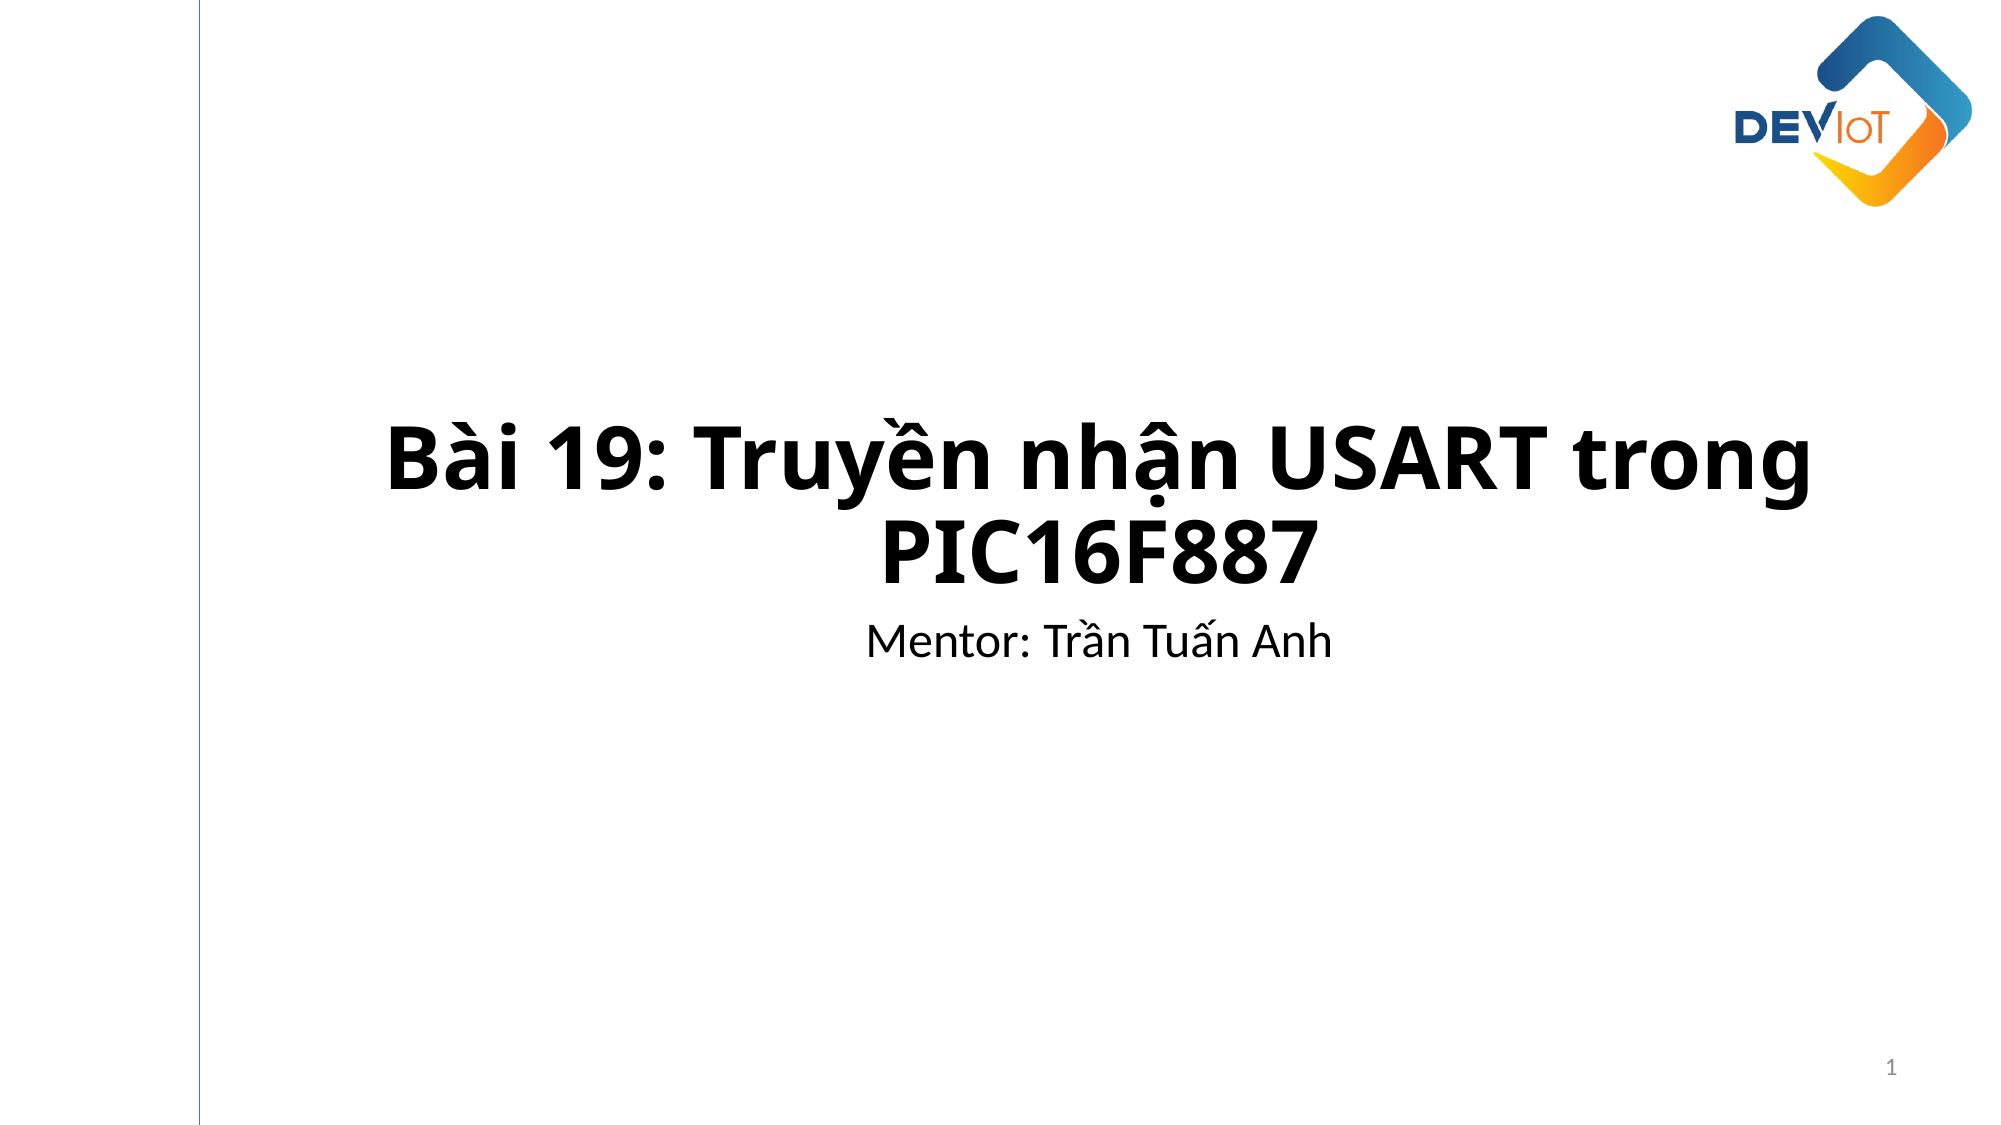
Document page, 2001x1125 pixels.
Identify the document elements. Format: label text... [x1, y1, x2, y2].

slide_number 1 [1845, 1035, 1913, 1096]
picture [1707, 0, 2000, 258]
title Bài 19: Truyền nhận USART trong PIC16F887 [353, 406, 1846, 611]
subtitle Mentor: Trần Tuấn Anh [519, 606, 1681, 750]
